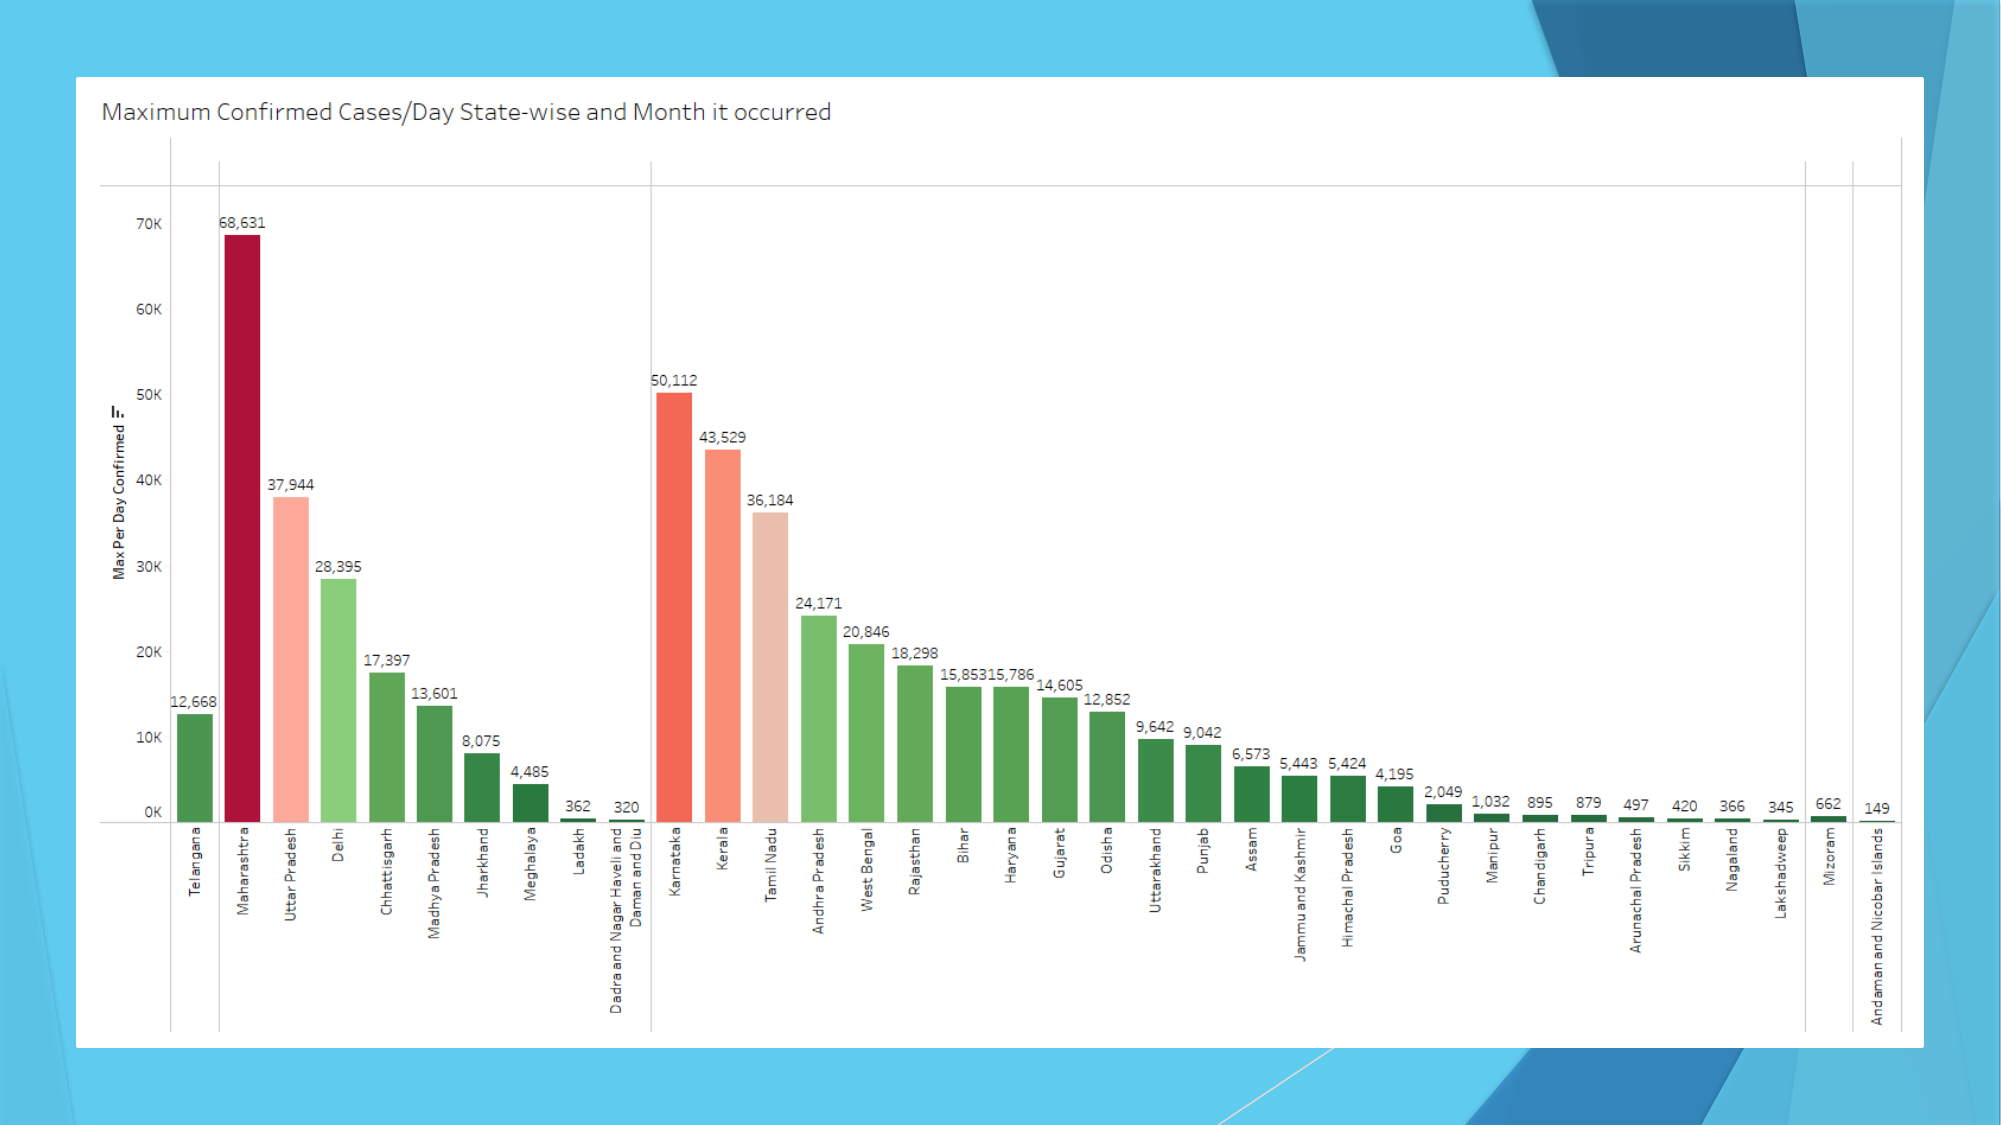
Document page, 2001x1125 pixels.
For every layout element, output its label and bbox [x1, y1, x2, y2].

text_box [0, 0, 2000, 1125]
picture [92, 93, 1908, 1032]
